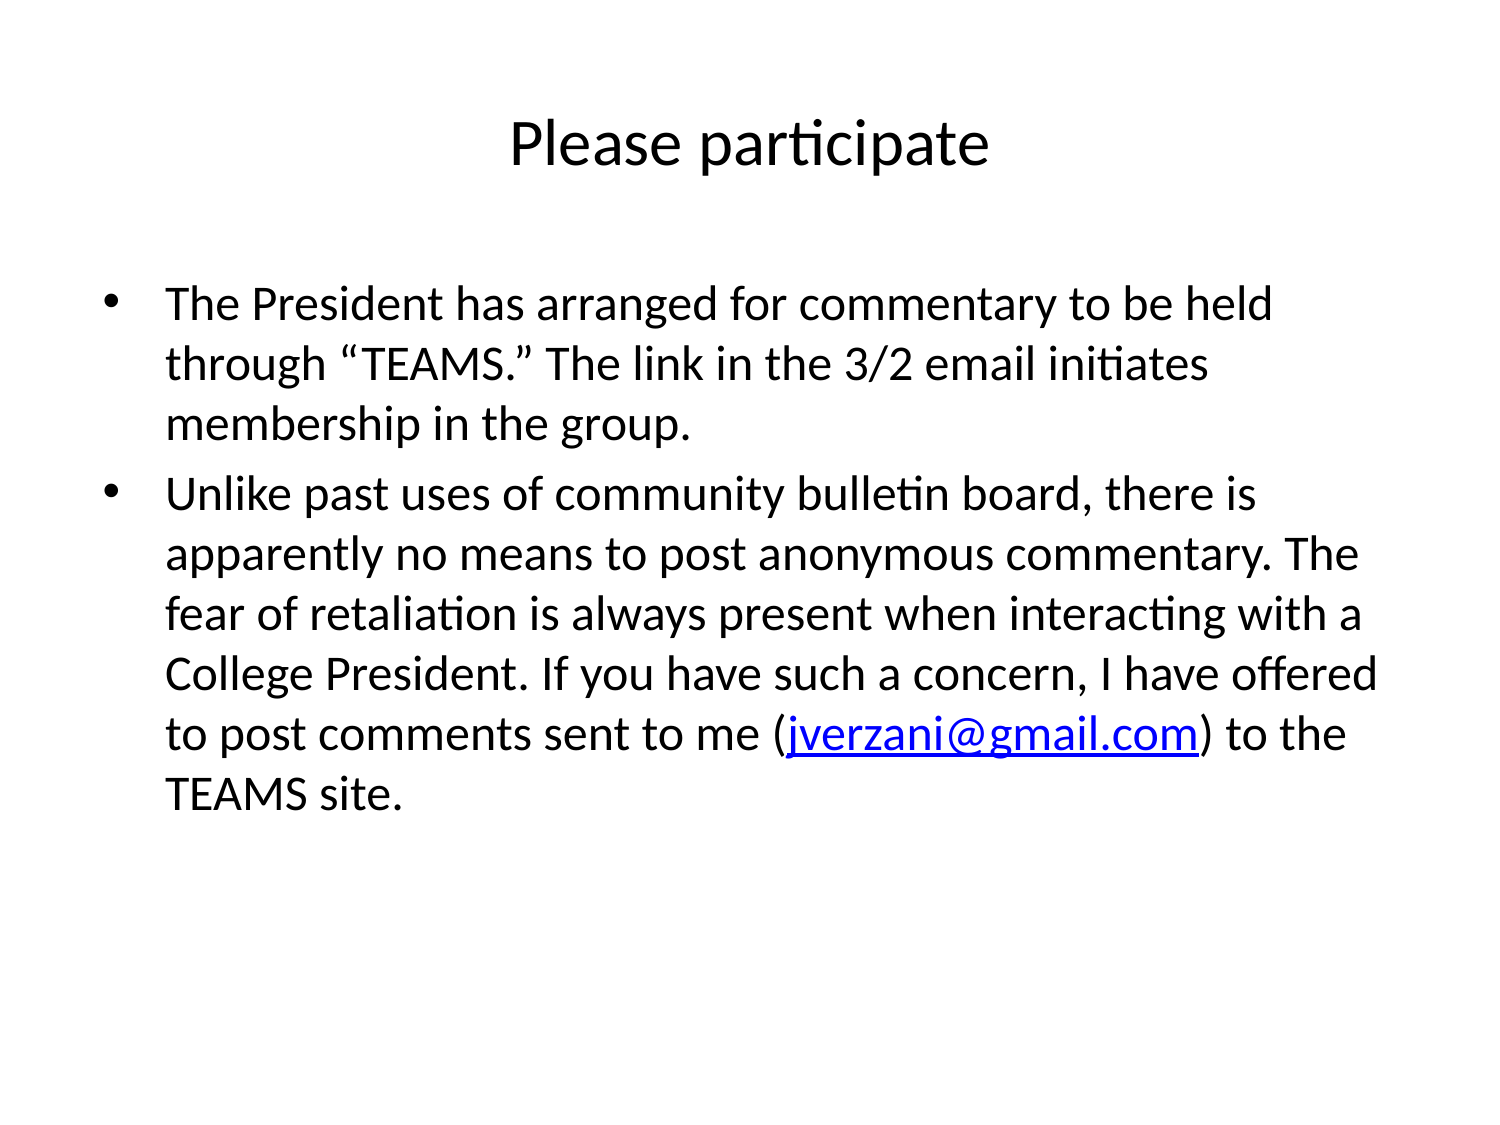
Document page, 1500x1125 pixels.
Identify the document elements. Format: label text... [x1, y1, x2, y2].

title Please participate [75, 45, 1425, 233]
list The President has arranged for commentary to be held through “TEAMS.” The link in the 3/2 email initiates membership in the group. Unlike past uses of community bulletin board, there is apparently no means to post anonymous commentary. The fear of retaliation is always present when interacting with a College President. If you have such a concern, I have offered to post comments sent to me (jverzani@gmail.com) to the TEAMS site. [75, 262, 1425, 1005]
